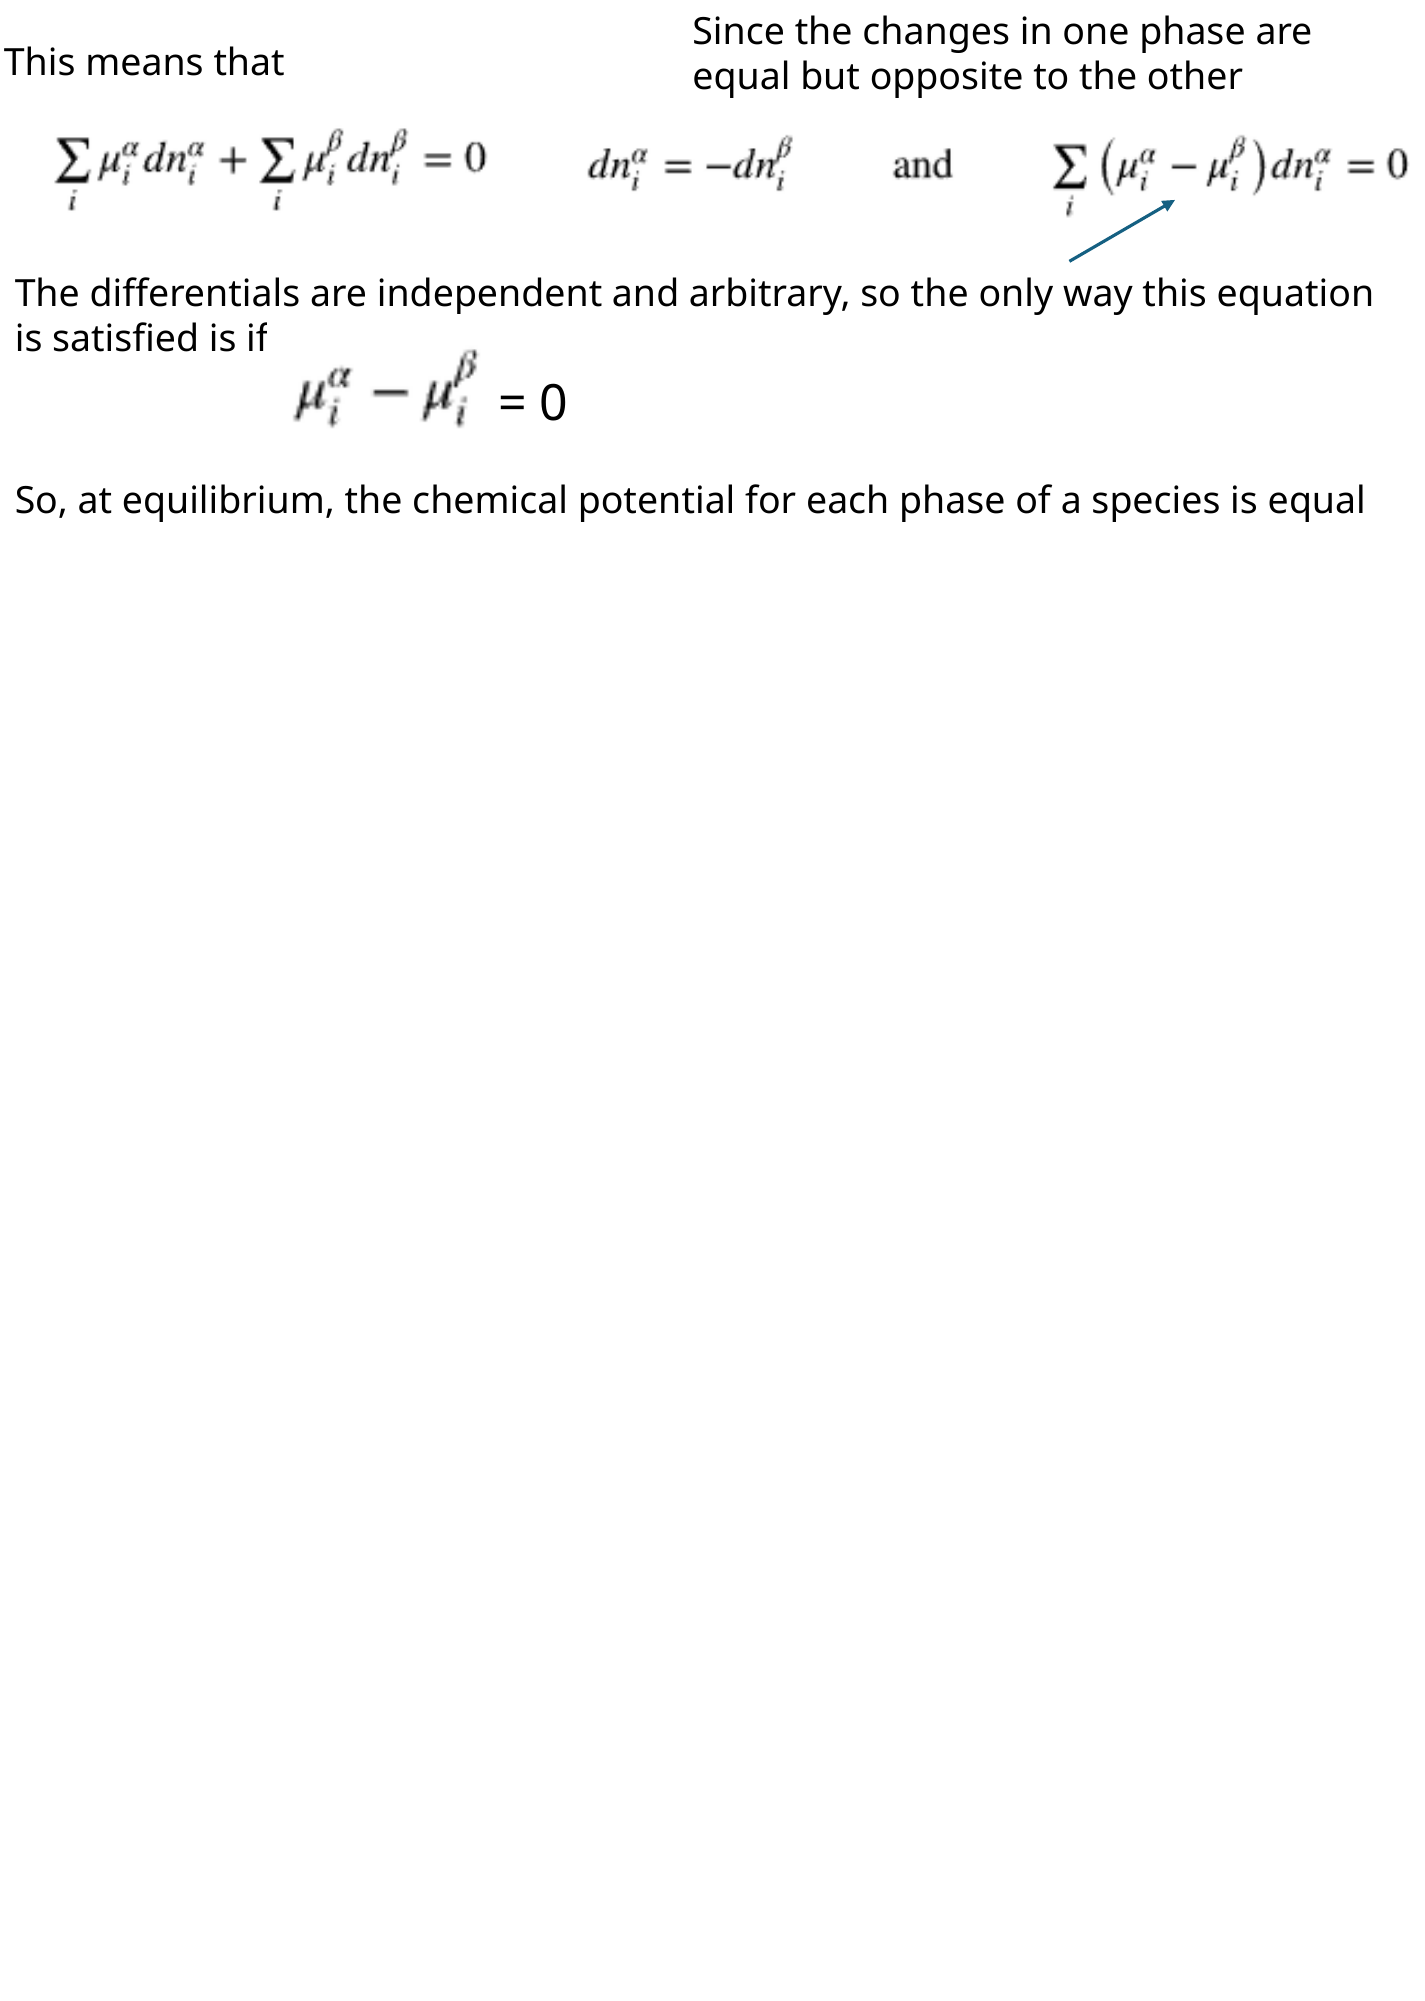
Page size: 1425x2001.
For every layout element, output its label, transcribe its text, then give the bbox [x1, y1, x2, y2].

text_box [1068, 199, 1176, 262]
text_box = 0 [508, 362, 583, 438]
text_box So, at equilibrium, the chemical potential for each phase of a species is equal [0, 468, 1425, 529]
text_box Since the changes in one phase are equal but opposite to the other phase [677, 0, 1337, 105]
picture [23, 91, 511, 232]
text_box This means that [0, 31, 300, 91]
picture [266, 313, 508, 451]
text_box The differentials are independent and arbitrary, so the only way this equation is satisfied is if: [0, 261, 1425, 366]
picture [580, 105, 1425, 232]
